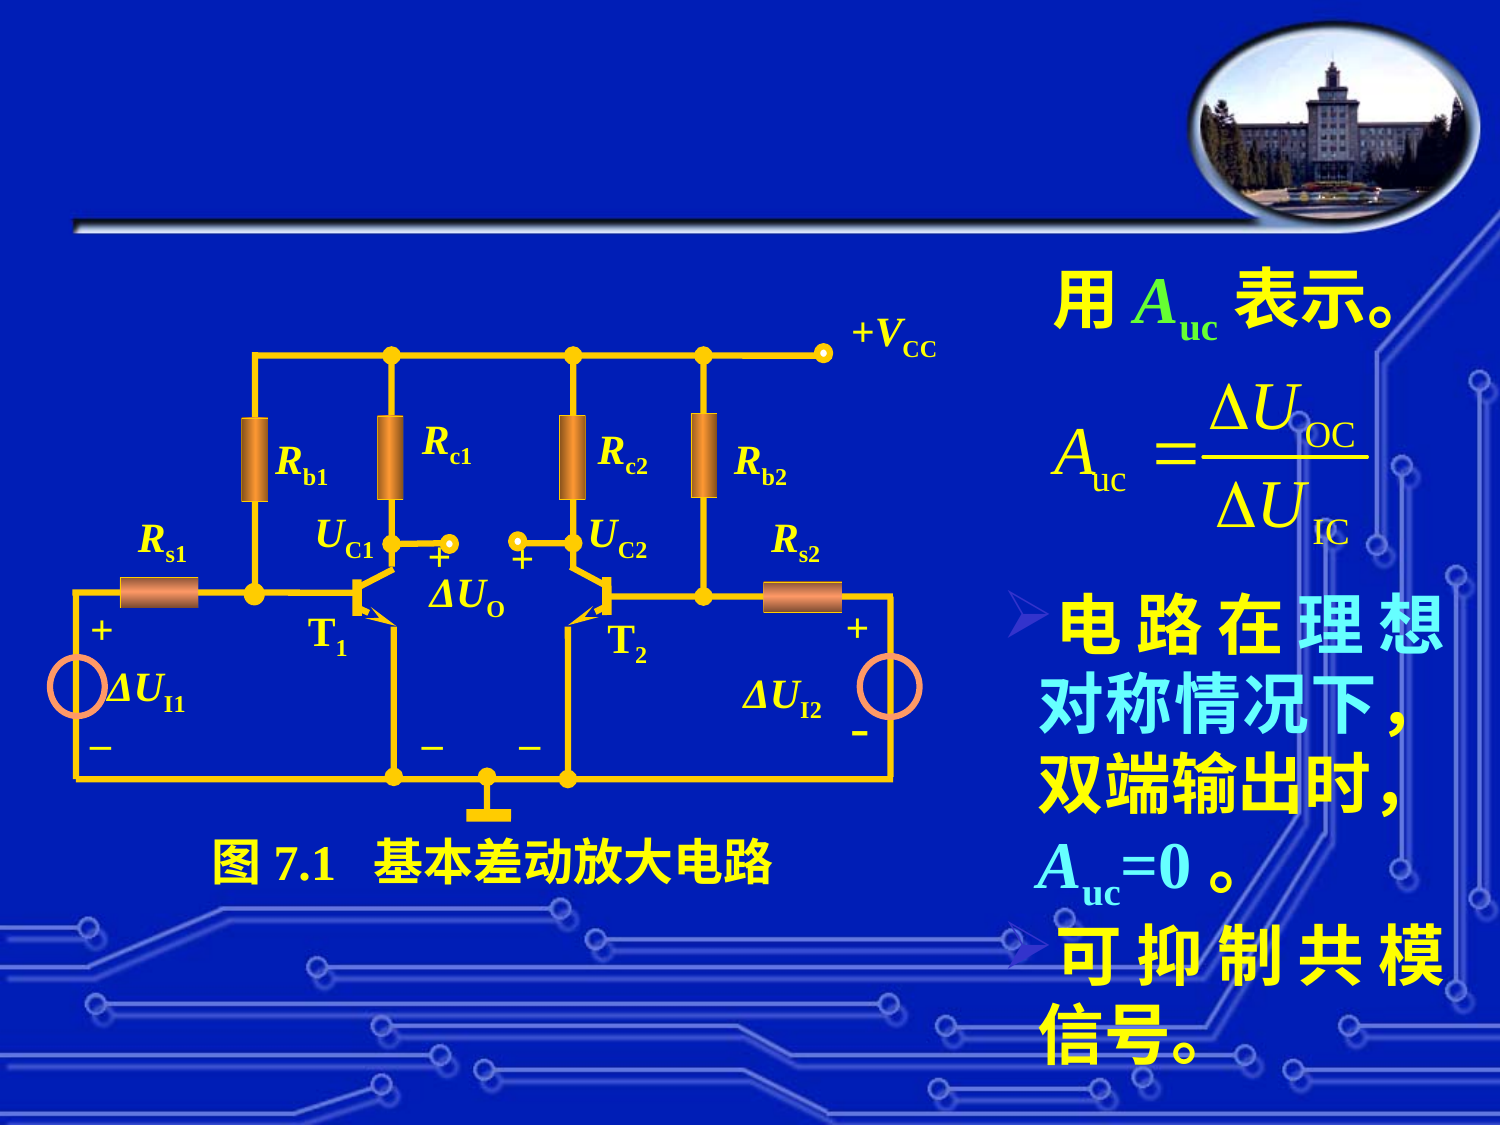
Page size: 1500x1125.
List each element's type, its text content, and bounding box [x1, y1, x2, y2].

picture [0, 0, 1500, 1125]
text_box 电路在理想对称情况下，双端输出时，Auc=0。 可抑制共模信号。 [987, 575, 1461, 1081]
text_box 用Auc表示。 [1037, 249, 1451, 356]
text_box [1037, 362, 1381, 559]
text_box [49, 299, 1008, 959]
